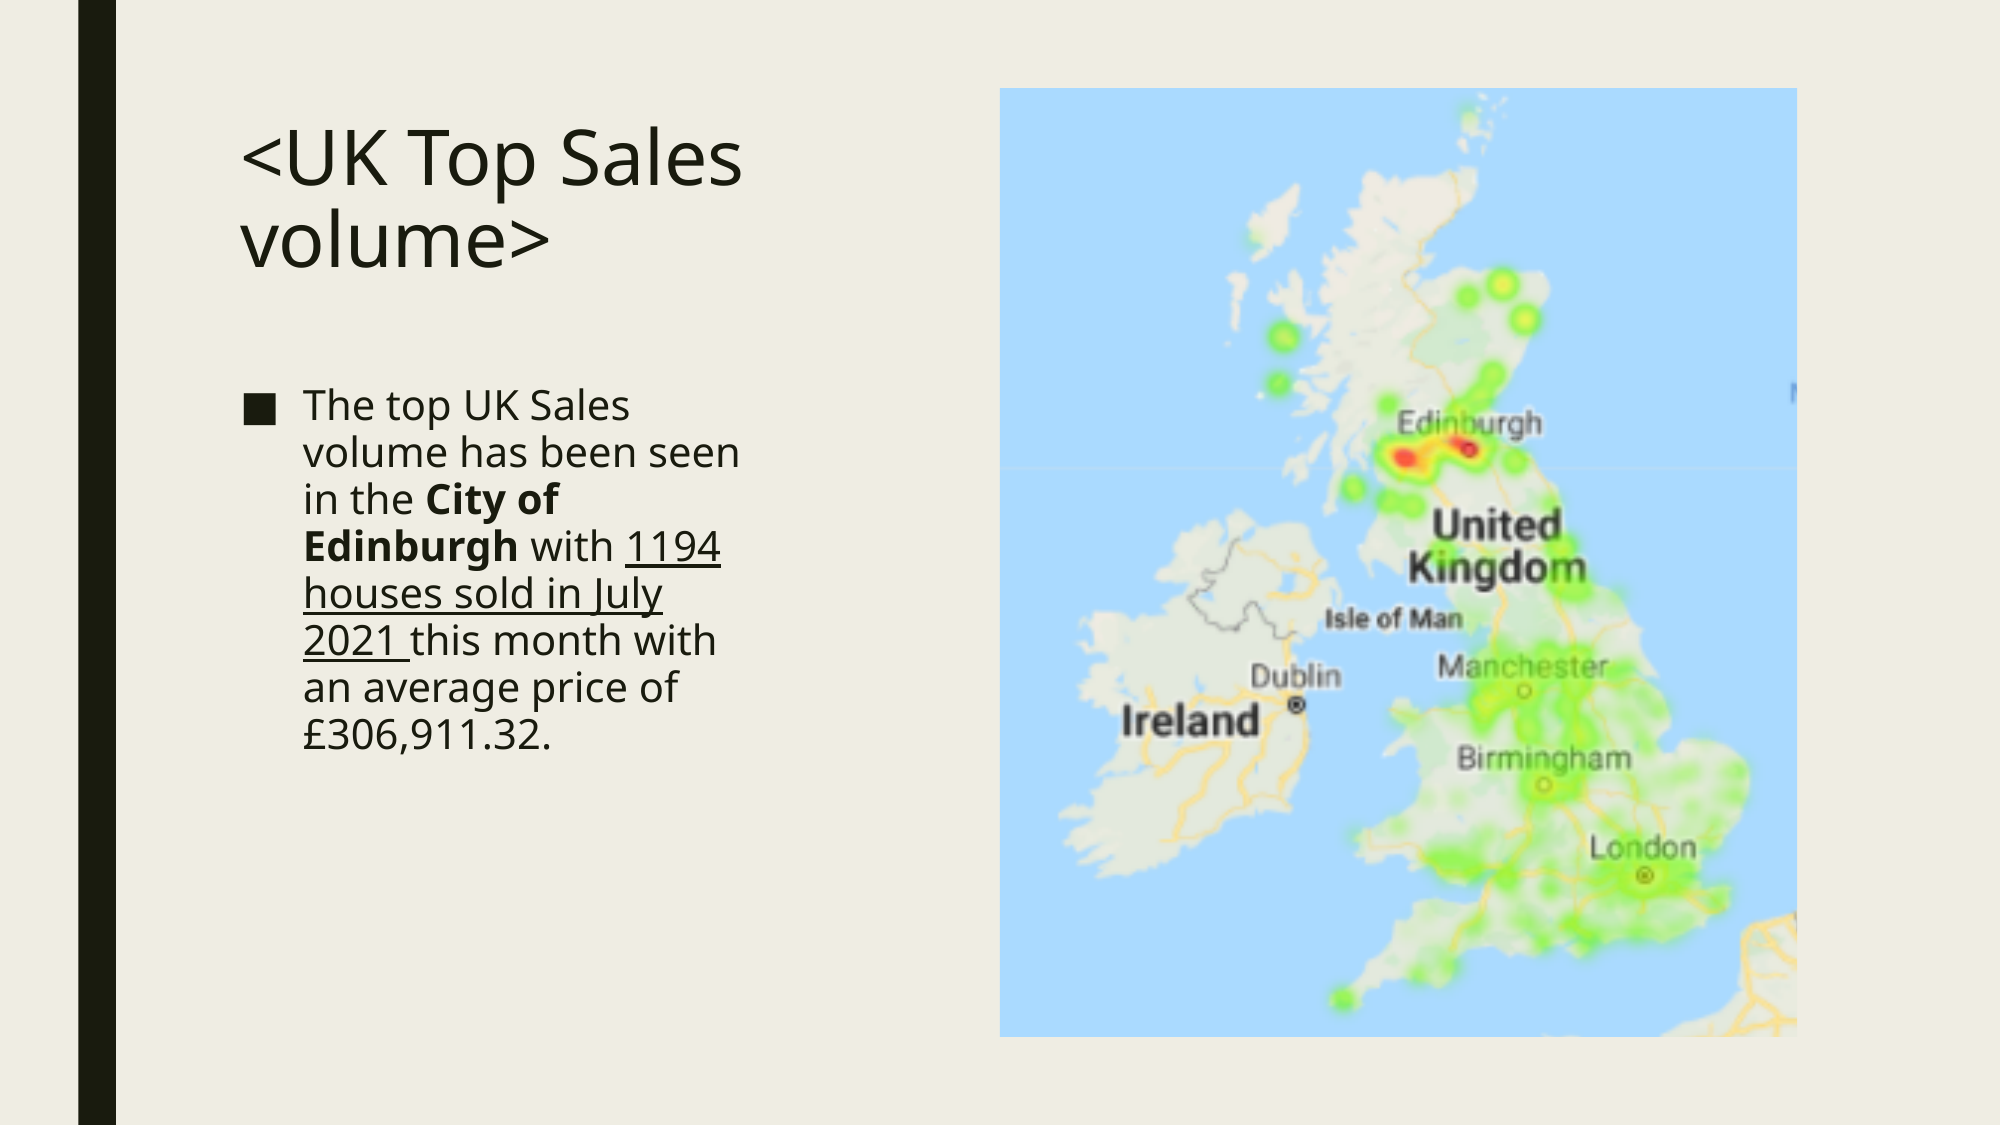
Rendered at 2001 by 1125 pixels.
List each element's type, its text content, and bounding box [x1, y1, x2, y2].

picture [999, 88, 1798, 1037]
title <UK Top Sales volume> [225, 112, 764, 357]
list The top UK Sales volume has been seen in the City of Edinburgh with 1194 houses sold in July 2021 this month with an average price of £306,911.32. [225, 375, 764, 963]
